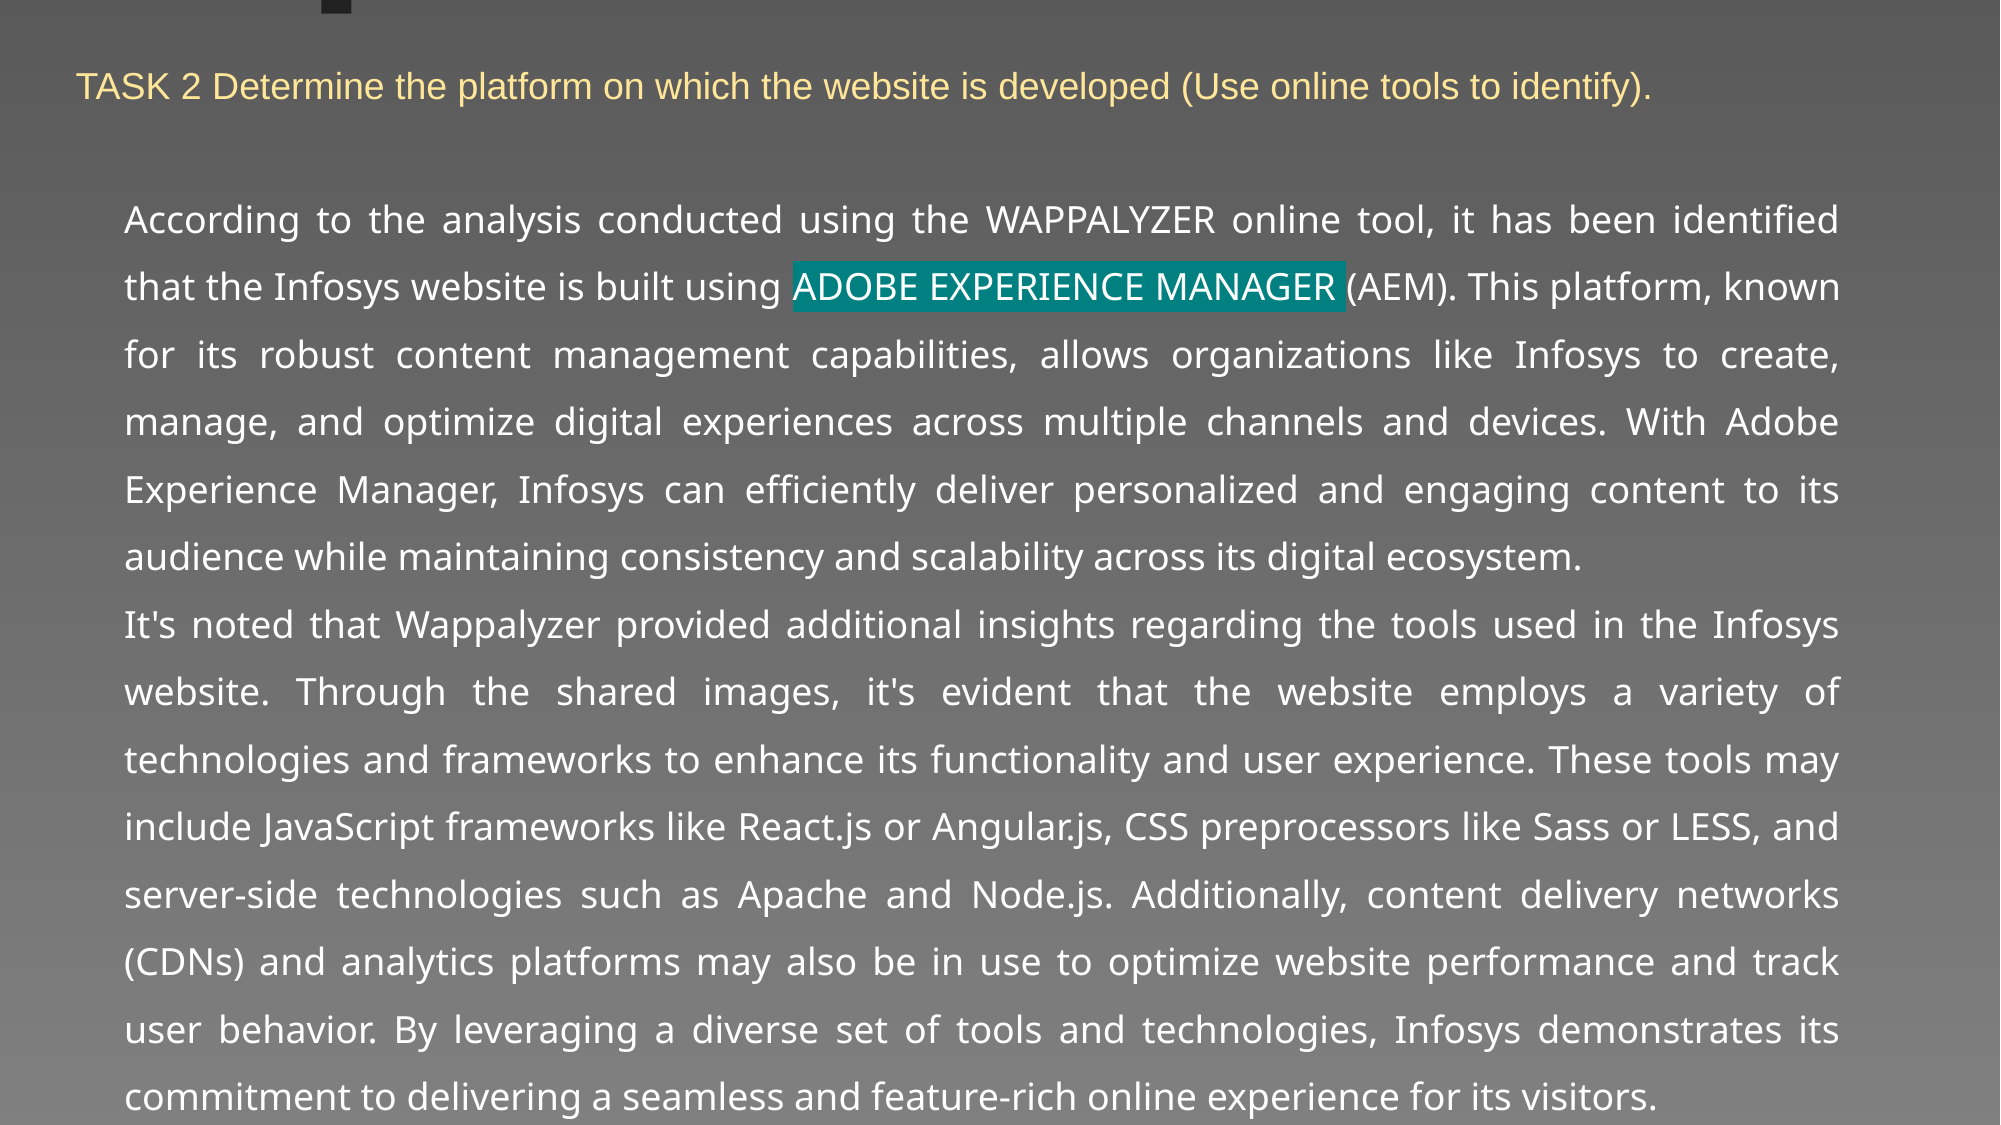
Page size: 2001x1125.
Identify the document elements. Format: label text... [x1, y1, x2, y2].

text_box According to the analysis conducted using the WAPPALYZER online tool, it has been identified that the Infosys website is built using ADOBE EXPERIENCE MANAGER (AEM). This platform, known for its robust content management capabilities, allows organizations like Infosys to create, manage, and optimize digital experiences across multiple channels and devices. With Adobe Experience Manager, Infosys can efficiently deliver personalized and engaging content to its audience while maintaining consistency and scalability across its digital ecosystem. It's noted that Wappalyzer provided additional insights regarding the tools used in the Infosys website. Through the shared images, it's evident that the website employs a variety of technologies and frameworks to enhance its functionality and user experience. These tools may include JavaScript frameworks like React.js or Angular.js, CSS preprocessors like Sass or LESS, and server-side technologies such as Apache and Node.js. Additionally, content delivery networks (CDNs) and analytics platforms may also be in use to optimize website performance and track user behavior. By leveraging a diverse set of tools and technologies, Infosys demonstrates its commitment to delivering a seamless and feature-rich online experience for its visitors. [109, 98, 1857, 1125]
text_box [321, 0, 352, 14]
text_box TASK 2 Determine the platform on which the website is developed (Use online tools to identify). [60, 54, 1833, 115]
